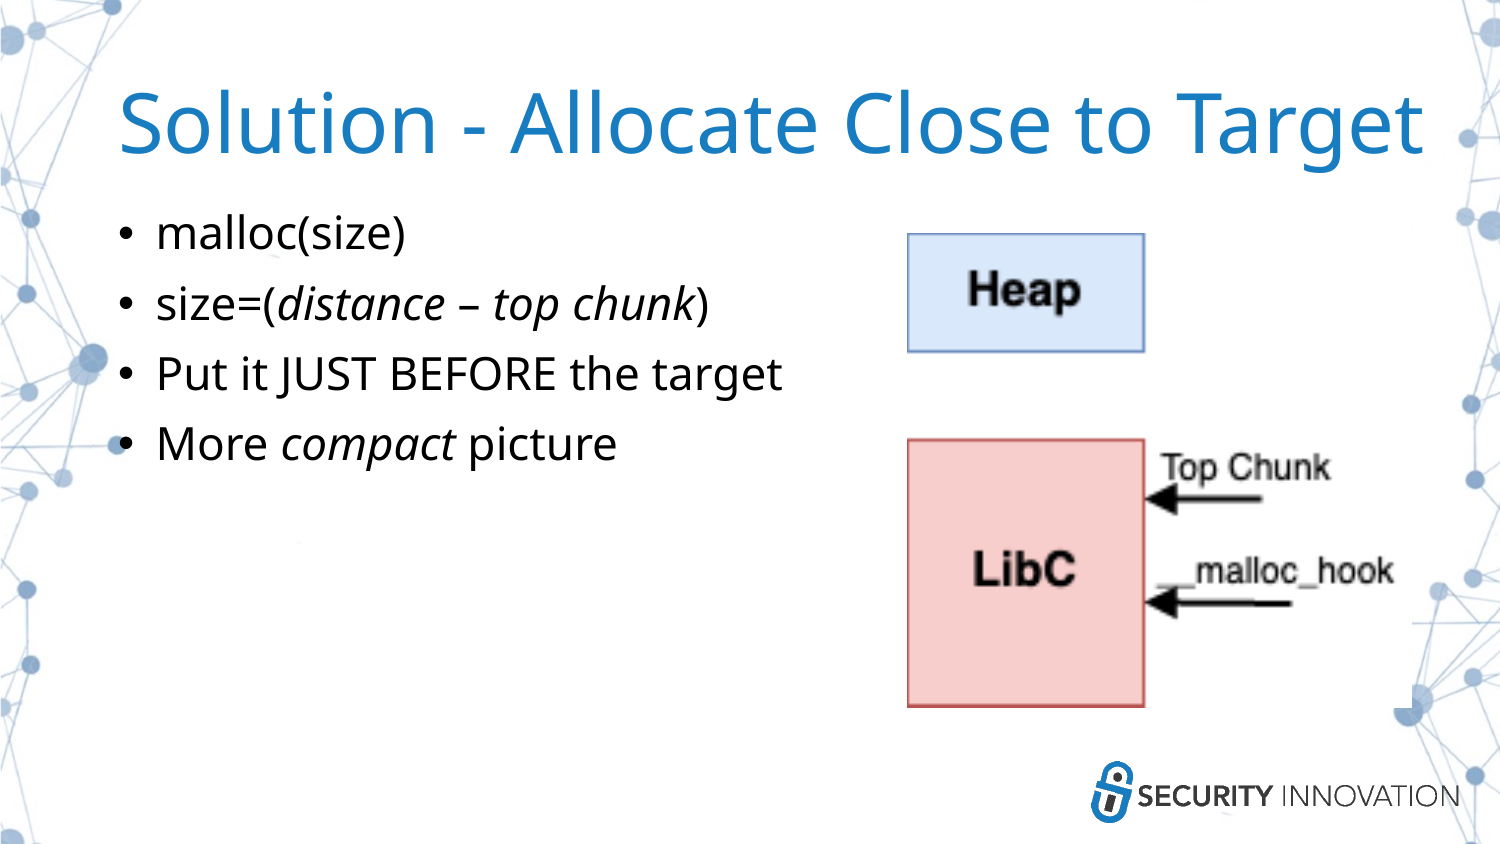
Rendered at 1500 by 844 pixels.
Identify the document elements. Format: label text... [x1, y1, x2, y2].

picture [907, 1, 1500, 844]
list malloc(size) size=(distance – top chunk) Put it JUST BEFORE the target More compact picture [103, 208, 1397, 739]
picture [1, 1, 333, 844]
title Solution - Allocate Close to Target [103, 44, 1466, 208]
